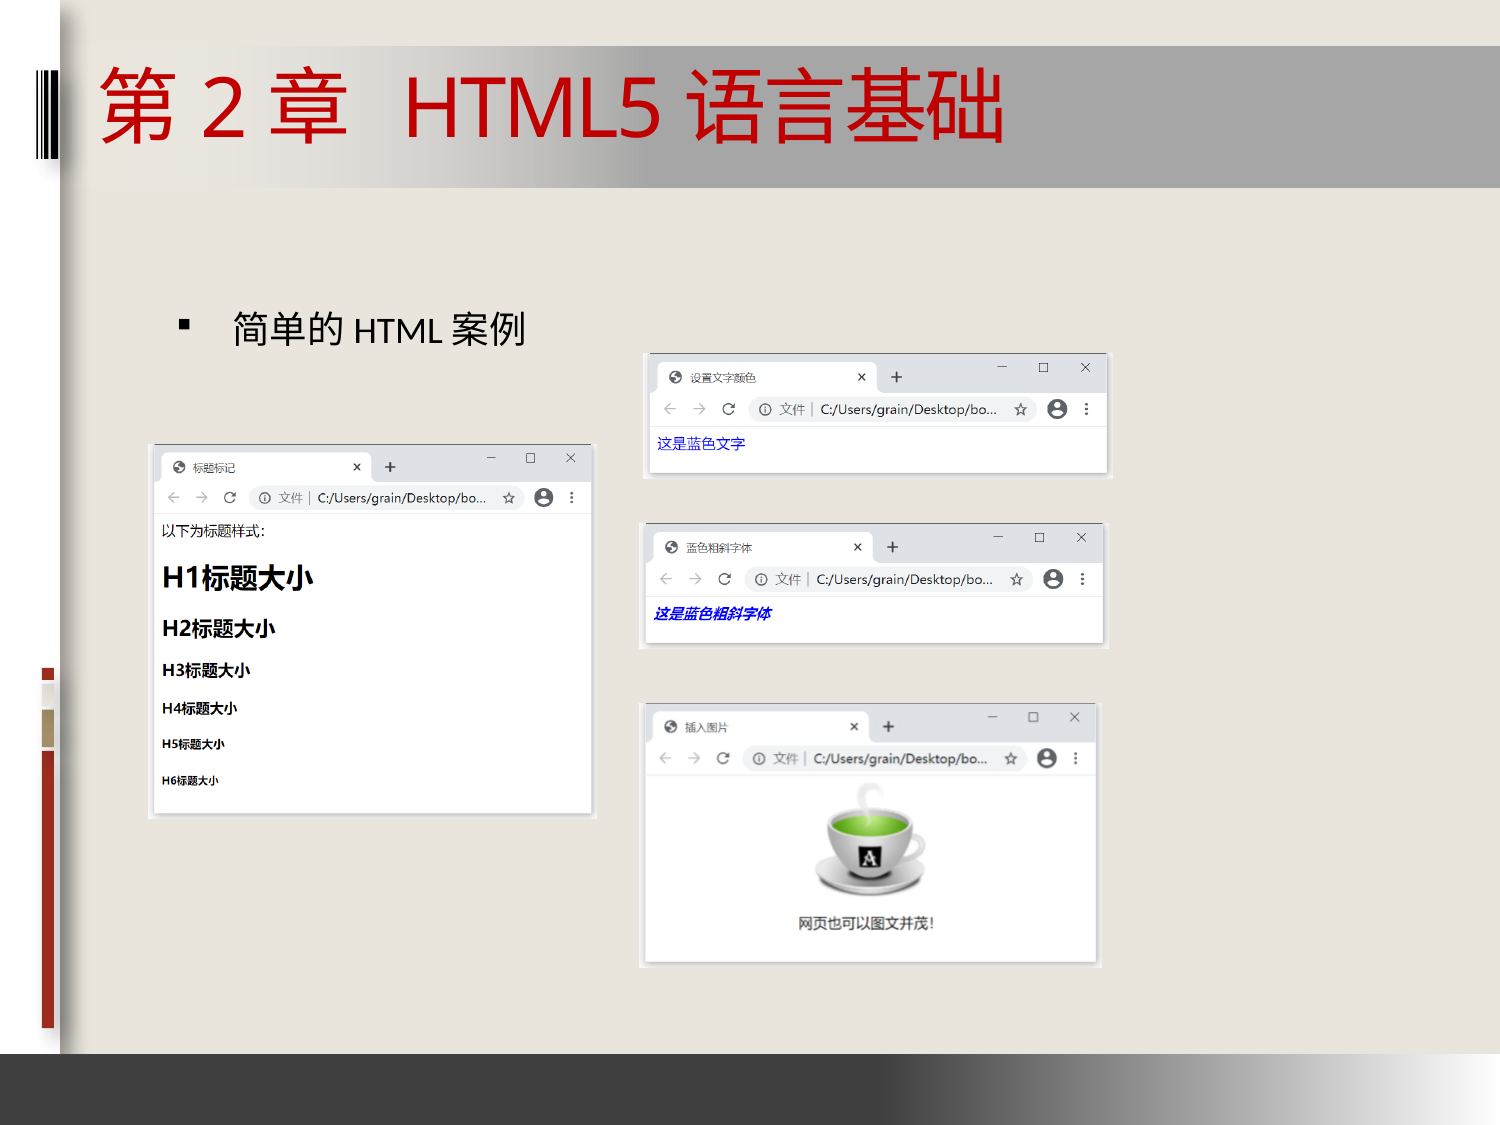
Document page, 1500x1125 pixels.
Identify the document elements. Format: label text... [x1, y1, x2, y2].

title 第2章 HTML5语言基础 [82, 46, 1357, 163]
picture [639, 703, 1102, 968]
picture [639, 523, 1109, 650]
picture [643, 353, 1113, 479]
list 简单的HTML案例 [150, 292, 1425, 1043]
picture [147, 444, 597, 819]
